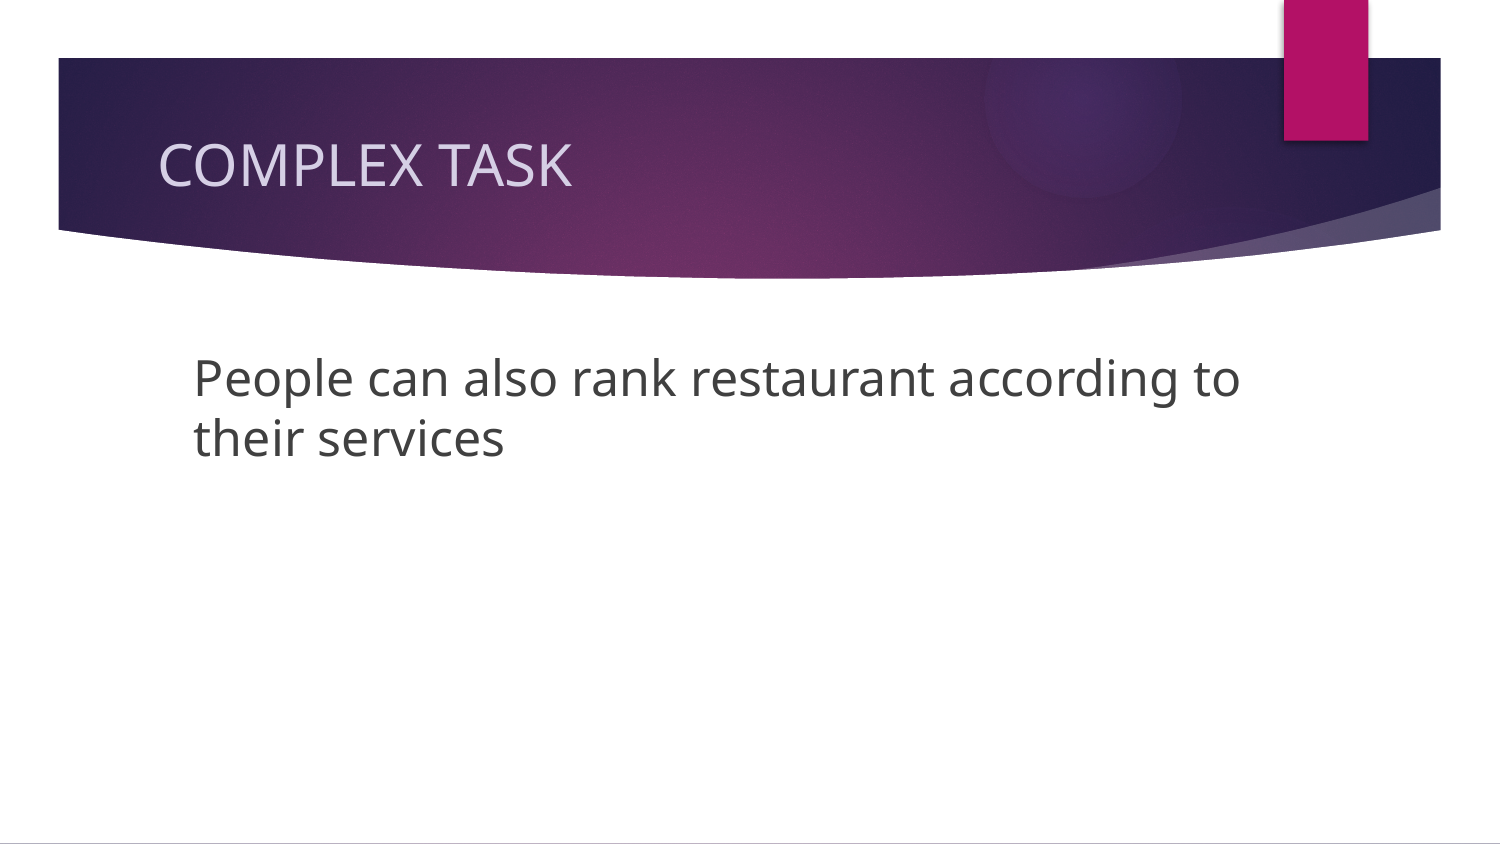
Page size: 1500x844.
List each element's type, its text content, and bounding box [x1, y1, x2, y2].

title COMPLEX TASK [142, 119, 1220, 207]
text_box People can also rank restaurant according to their services [179, 339, 1261, 475]
